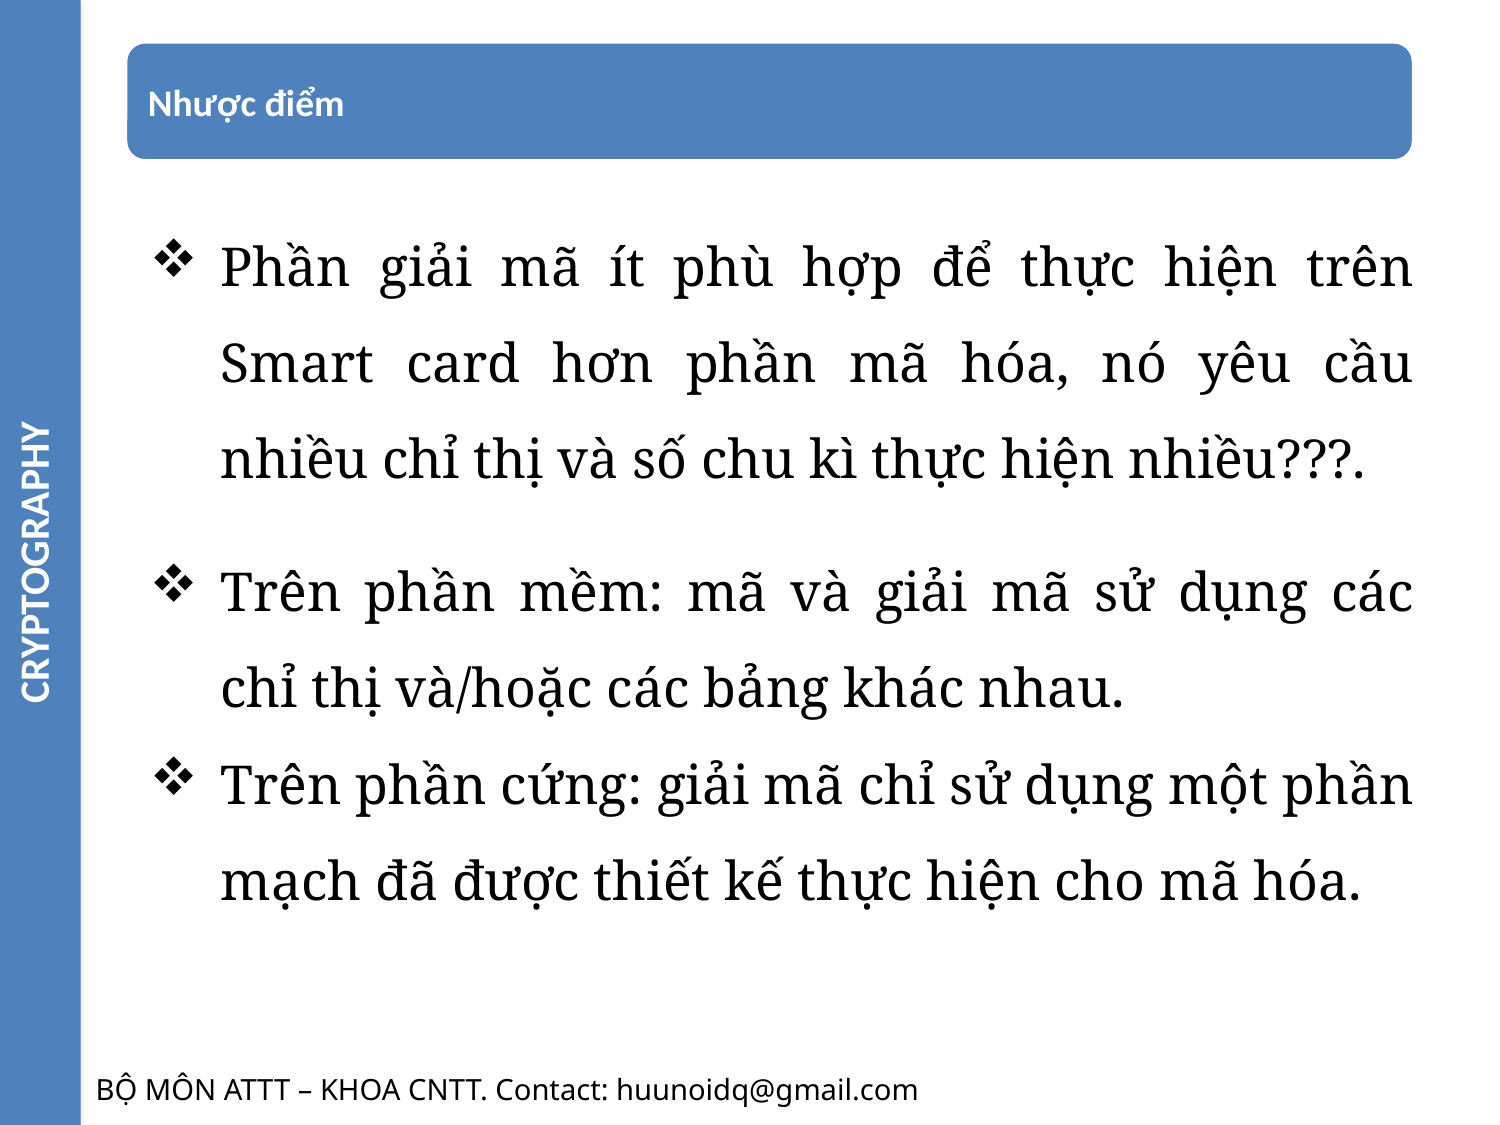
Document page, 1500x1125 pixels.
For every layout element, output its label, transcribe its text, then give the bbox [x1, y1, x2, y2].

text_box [124, 41, 1415, 162]
text_box CRYPTOGRAPHY [0, 0, 84, 1125]
text_box Phần giải mã ít phù hợp để thực hiện trên Smart card hơn phần mã hóa, nó yêu cầu nhiều chỉ thị và số chu kì thực hiện nhiều???. Trên phần mềm: mã và giải mã sử dụng các chỉ thị và/hoặc các bảng khác nhau. Trên phần cứng: giải mã chỉ sử dụng một phần mạch đã được thiết kế thực hiện cho mã hóa. [149, 200, 1414, 1001]
text_box BỘ MÔN ATTT – KHOA CNTT. Contact: huunoidq@gmail.com [80, 1064, 1500, 1115]
